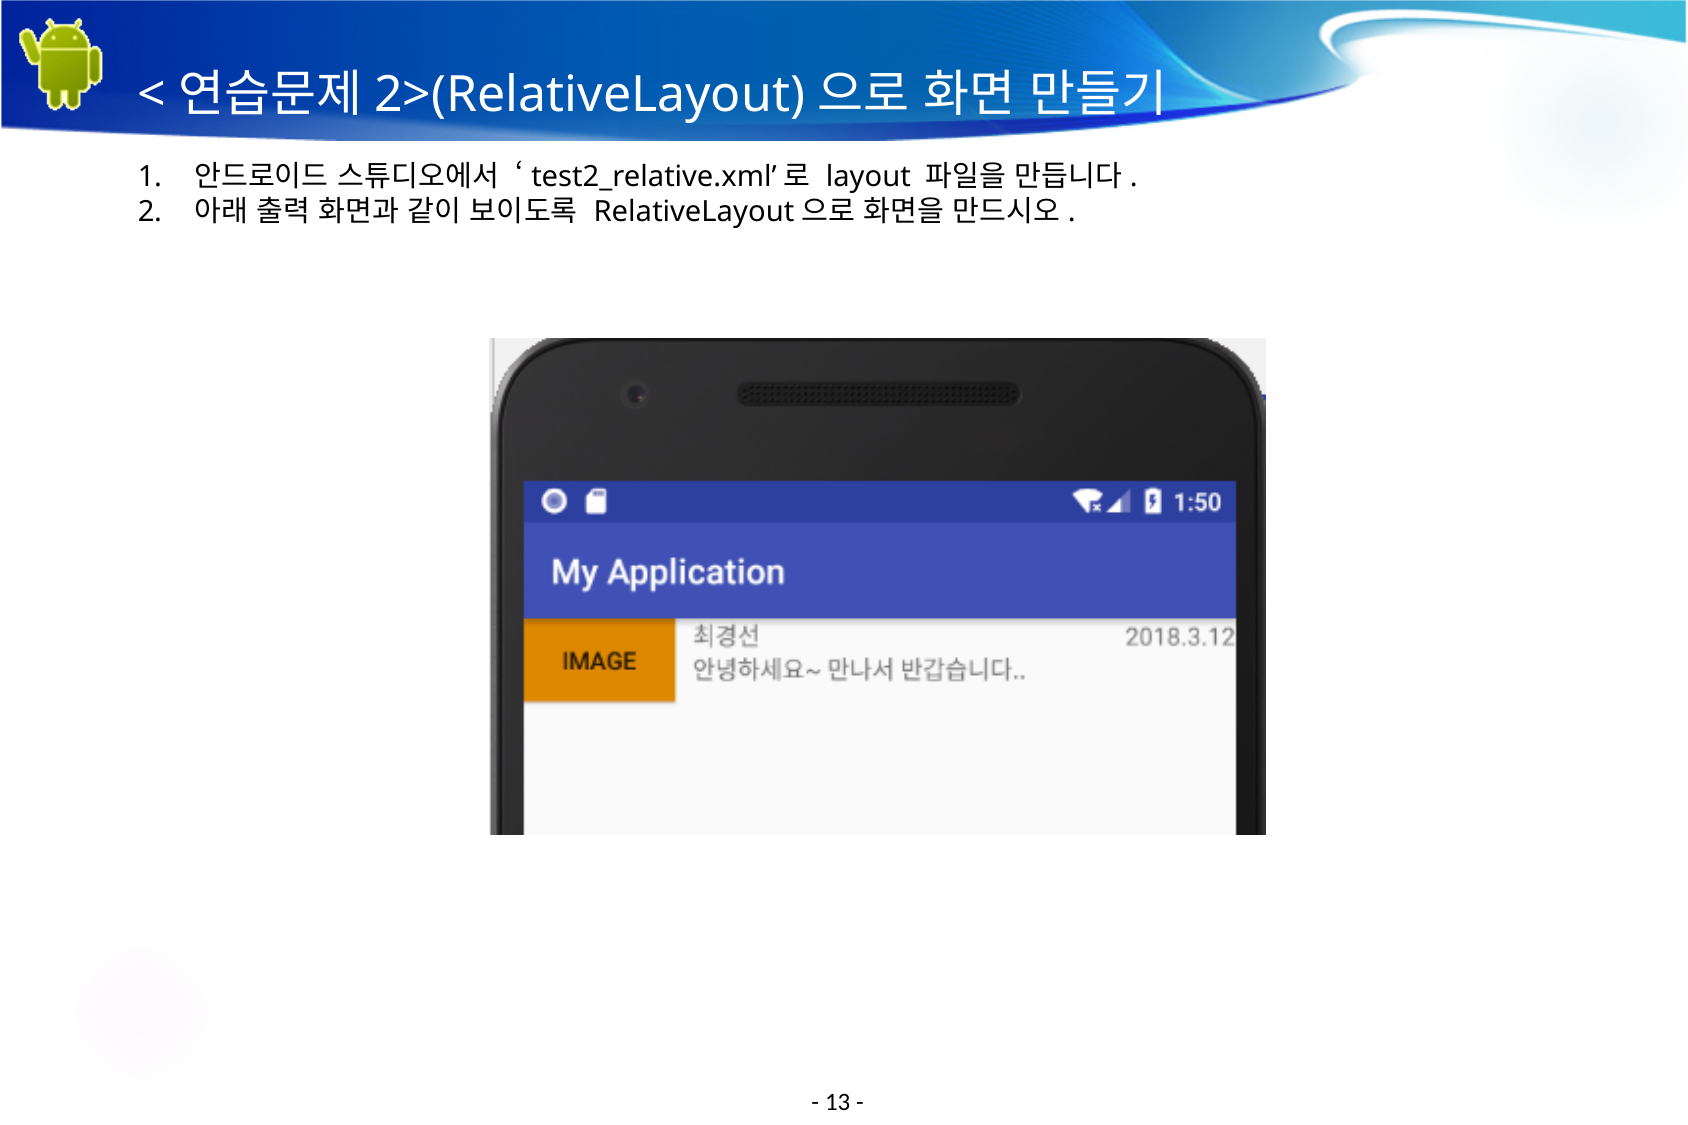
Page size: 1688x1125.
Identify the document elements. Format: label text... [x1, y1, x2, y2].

picture [0, 0, 1688, 141]
text_box <연습문제2>(RelativeLayout)으로 화면 만들기 안드로이드 스튜디오에서 ‘test2_relative.xml’로 layout 파일을 만듭니다. 아래 출력 화면과 같이 보이도록 RelativeLayout으로 화면을 만드시오. [123, 54, 1577, 235]
picture [489, 337, 1267, 835]
